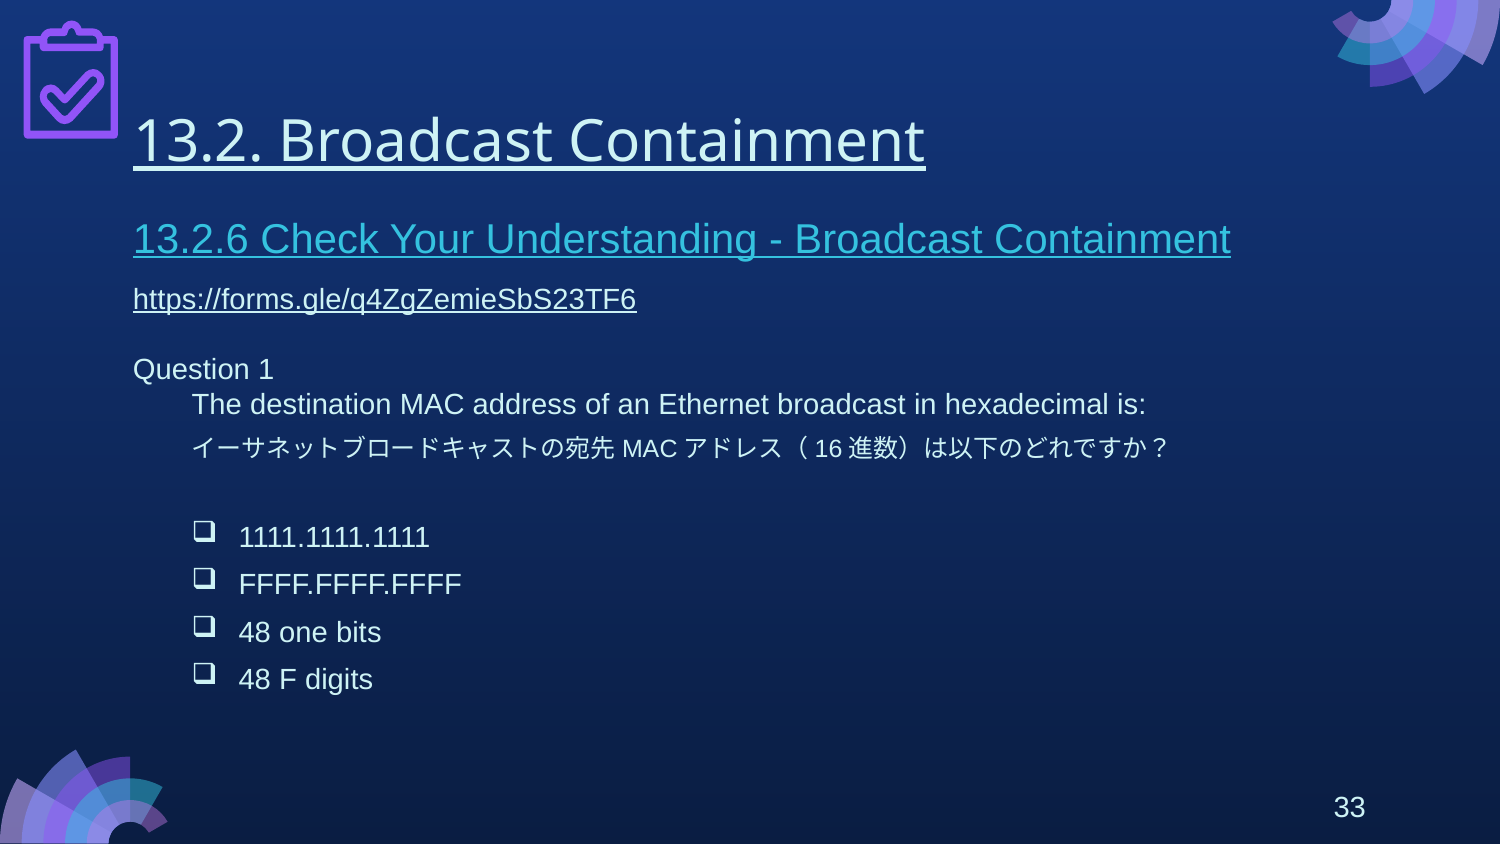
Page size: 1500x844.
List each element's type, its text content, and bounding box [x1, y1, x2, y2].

text_box 13.2.6 Check Your Understanding - Broadcast Containment [118, 204, 1382, 270]
title 13.2. Broadcast Containment [118, 88, 1382, 183]
text_box 33 [874, 780, 1381, 826]
text_box https://forms.gle/q4ZgZemieSbS23TF6 Question 1 The destination MAC address of an Ethernet broadcast in hexadecimal is: イーサネットブロードキャストの宛先MACアドレス（16進数）は以下のどれですか？ 1111.1111.1111 FFFF.FFFF.FFFF 48 one bits 48 F digits [118, 273, 1421, 703]
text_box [23, 20, 119, 139]
